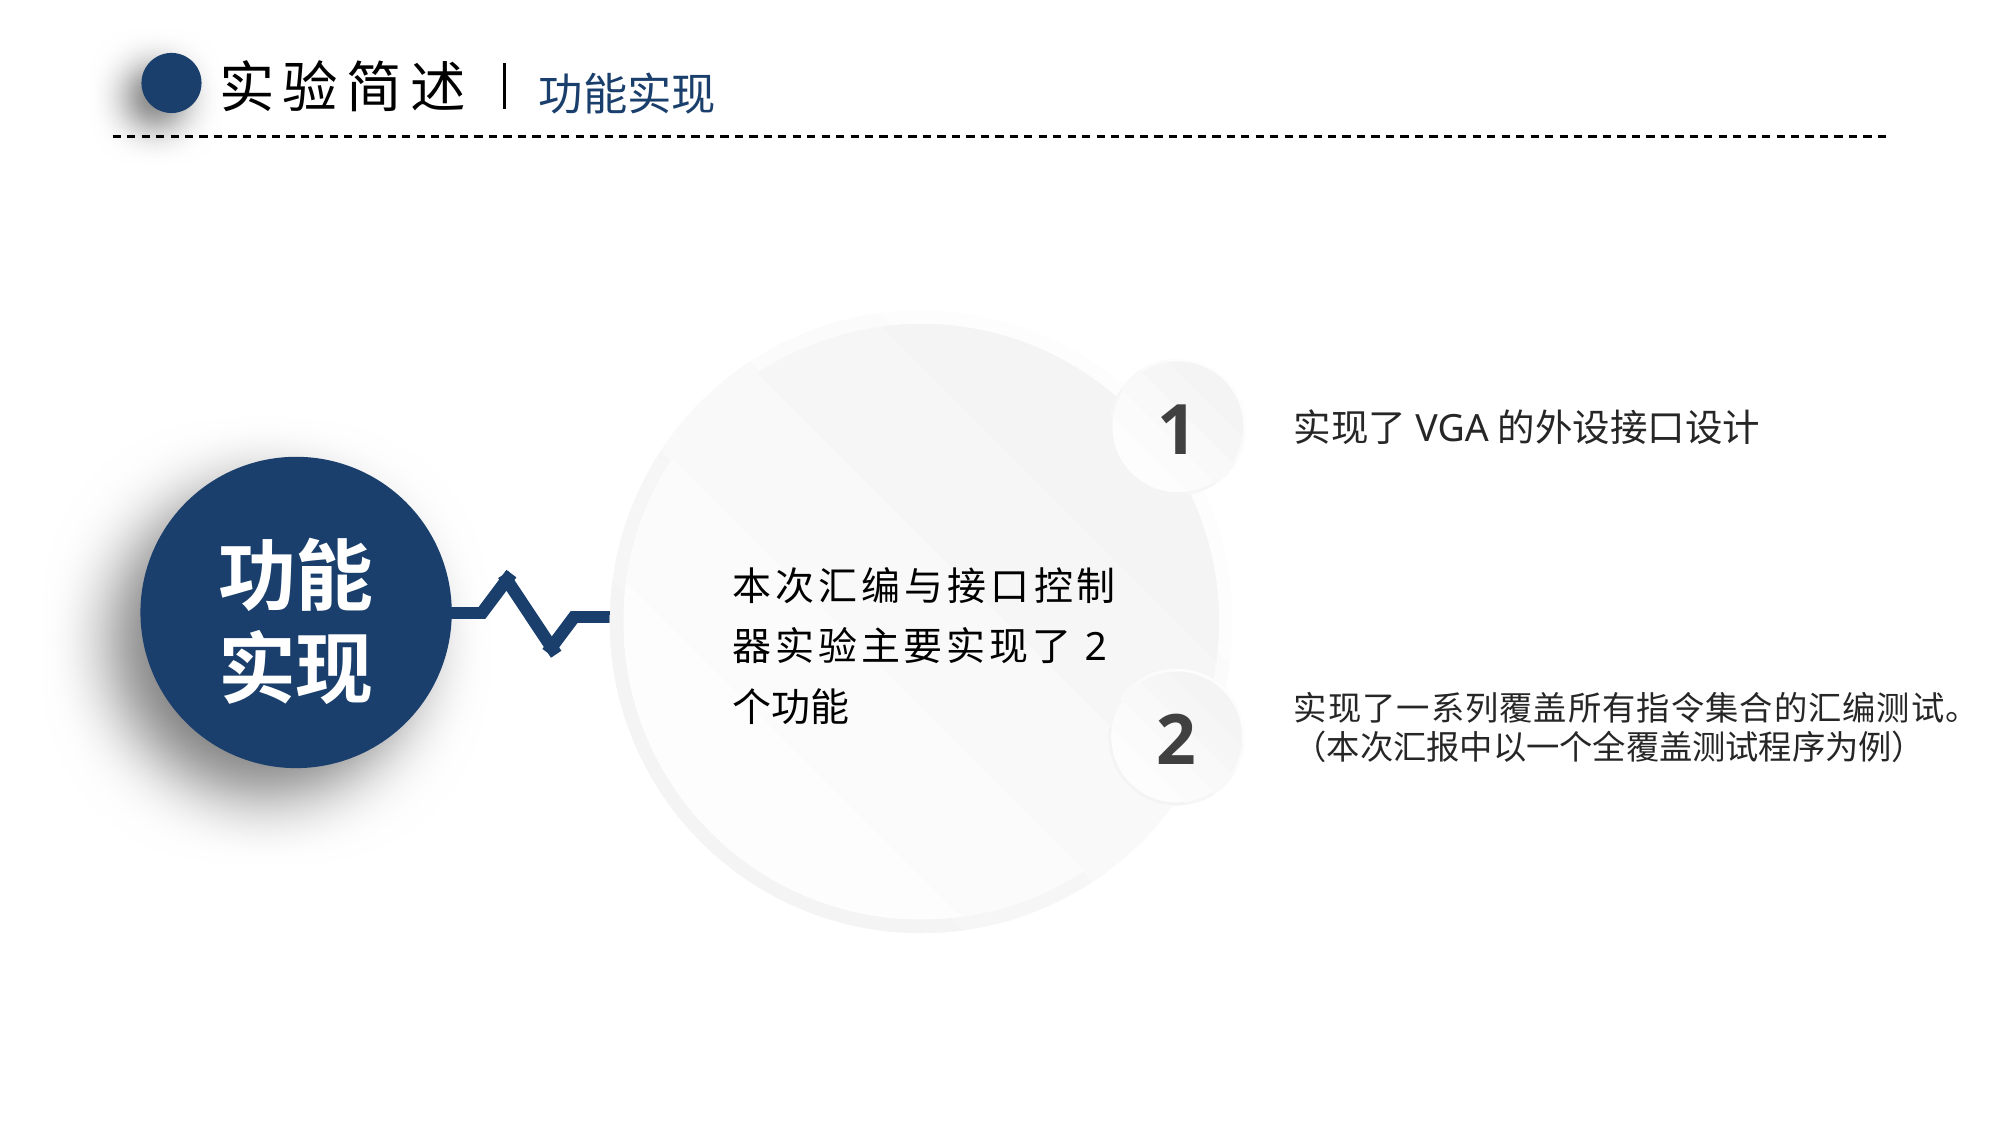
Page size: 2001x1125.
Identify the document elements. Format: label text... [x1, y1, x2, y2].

text_box 功能实现 [524, 58, 732, 127]
text_box 功能 实现 [218, 526, 374, 714]
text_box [1109, 358, 1247, 496]
text_box [139, 455, 448, 770]
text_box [1108, 668, 1245, 806]
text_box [385, 573, 609, 655]
text_box [140, 51, 203, 115]
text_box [609, 310, 1233, 933]
text_box 实现了VGA的外设接口设计 [1293, 404, 1918, 450]
text_box 实现了一系列覆盖所有指令集合的汇编测试。（本次汇报中以一个全覆盖测试程序为例） [1293, 686, 1981, 767]
text_box 实验简述 [204, 45, 482, 127]
